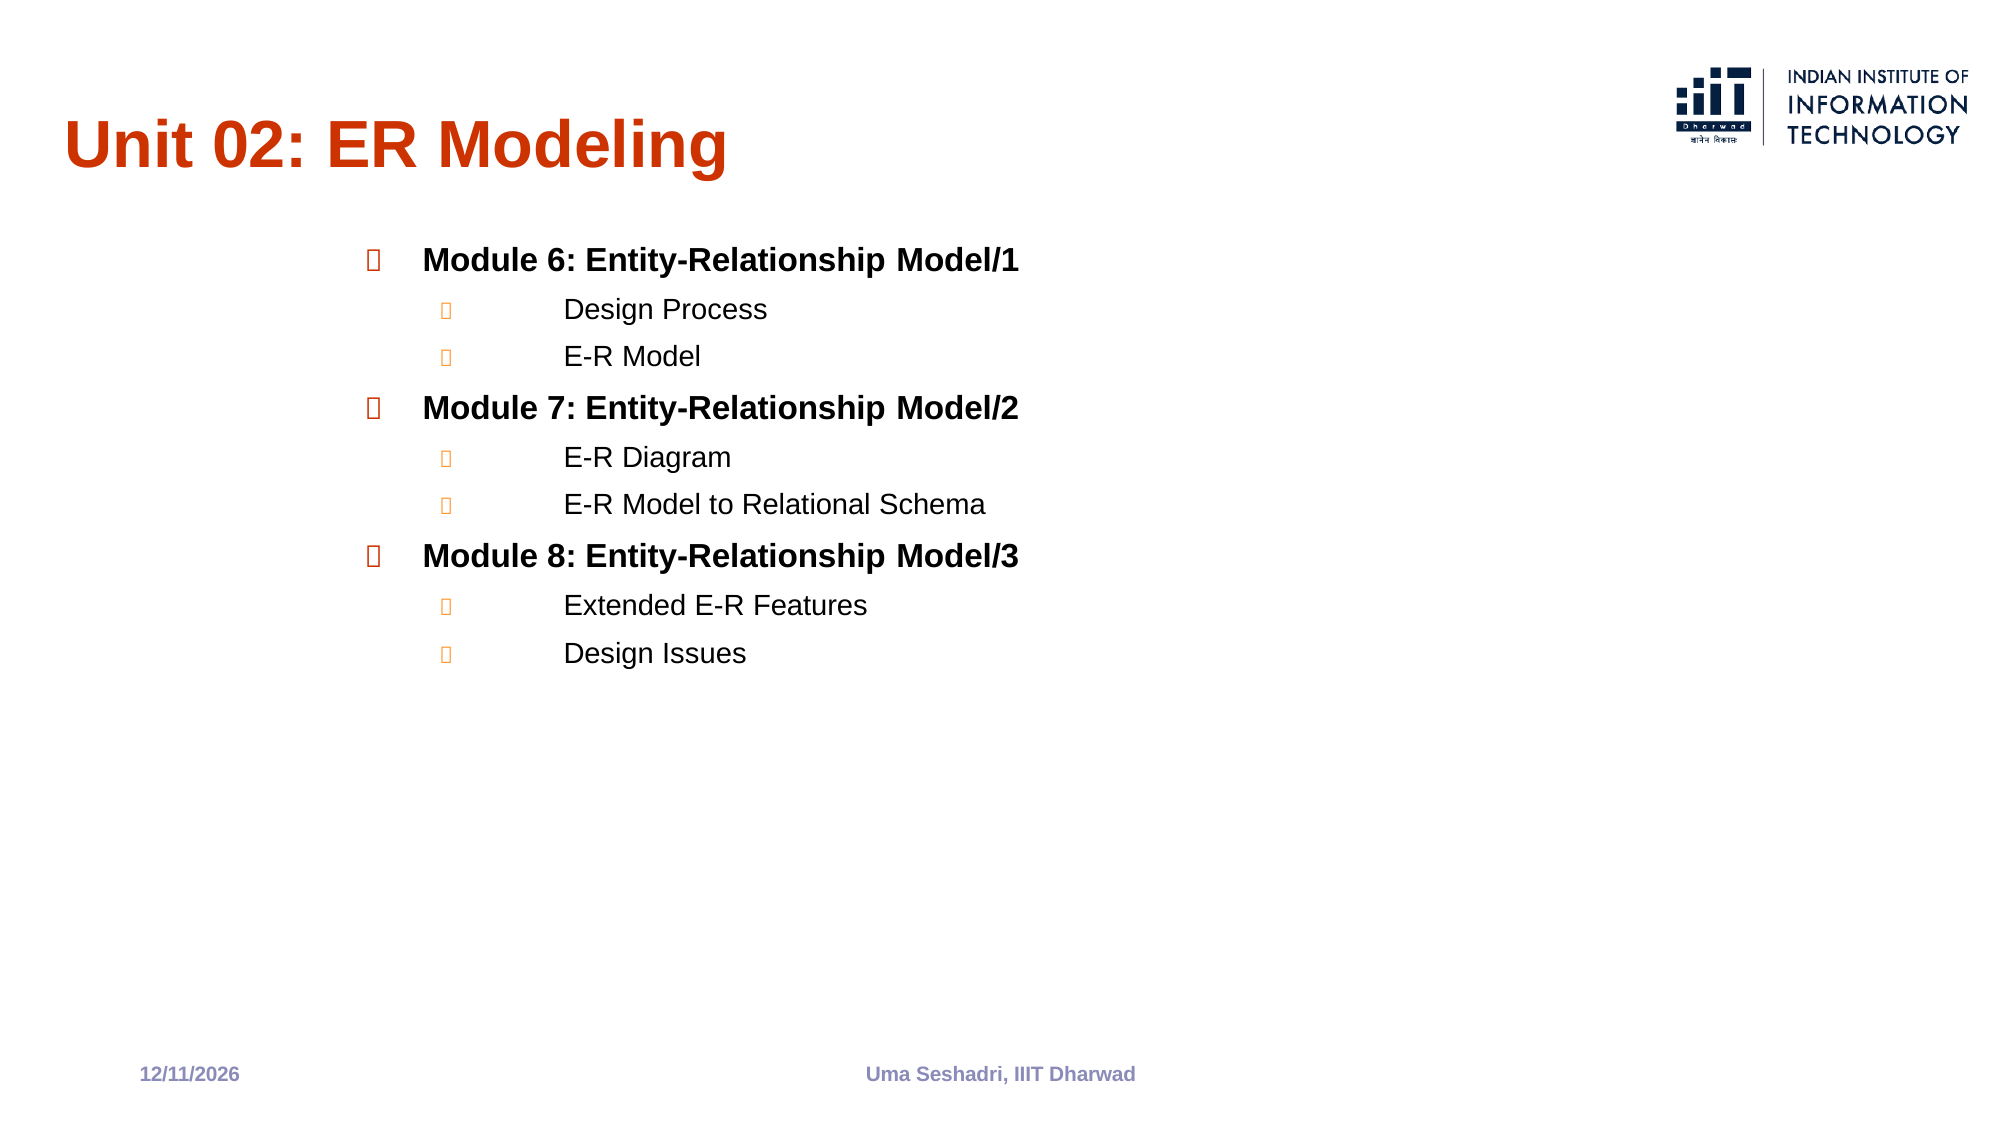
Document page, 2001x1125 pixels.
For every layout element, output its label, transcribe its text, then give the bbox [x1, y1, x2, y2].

text_box  Module 6: Entity-Relationship Model/1  Design Process  E-R Model  Module 7: Entity-Relationship Model/2  E-R Diagram  E-R Model to Relational Schema  Module 8: Entity-Relationship Model/3  Extended E-R Features  Design Issues [362, 222, 1044, 669]
title Unit 02: ER Modeling [62, 44, 1406, 235]
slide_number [137, 746, 588, 1125]
footer Uma Seshadri, IIIT Dharwad [662, 746, 1338, 1125]
picture [1664, 57, 1979, 155]
